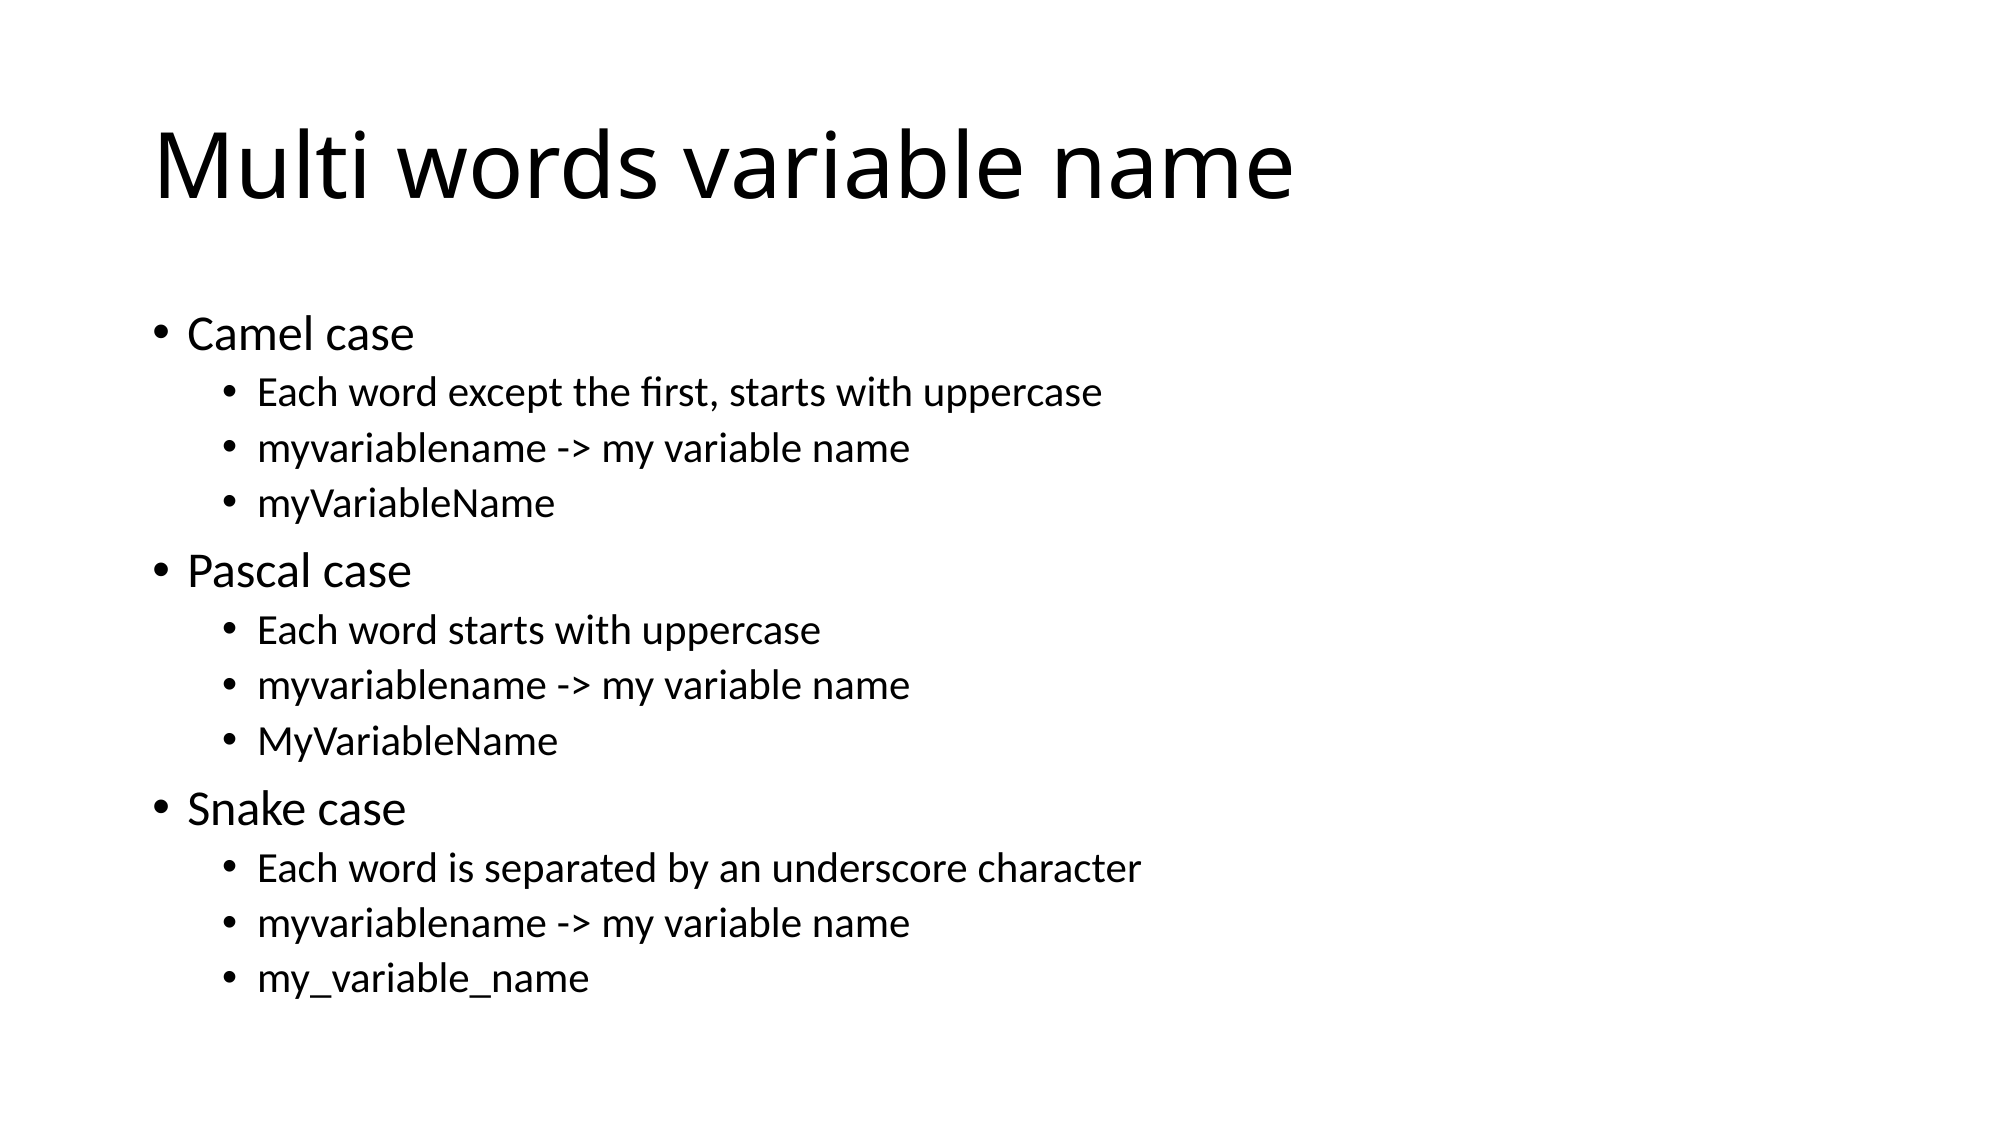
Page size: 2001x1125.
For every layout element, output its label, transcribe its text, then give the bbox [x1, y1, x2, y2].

title Multi words variable name [137, 59, 1863, 278]
list Camel case Each word except the first, starts with uppercase myvariablename -> my variable name myVariableName Pascal case Each word starts with uppercase myvariablename -> my variable name MyVariableName Snake case Each word is separated by an underscore character myvariablename -> my variable name my_variable_name [137, 299, 1863, 1014]
